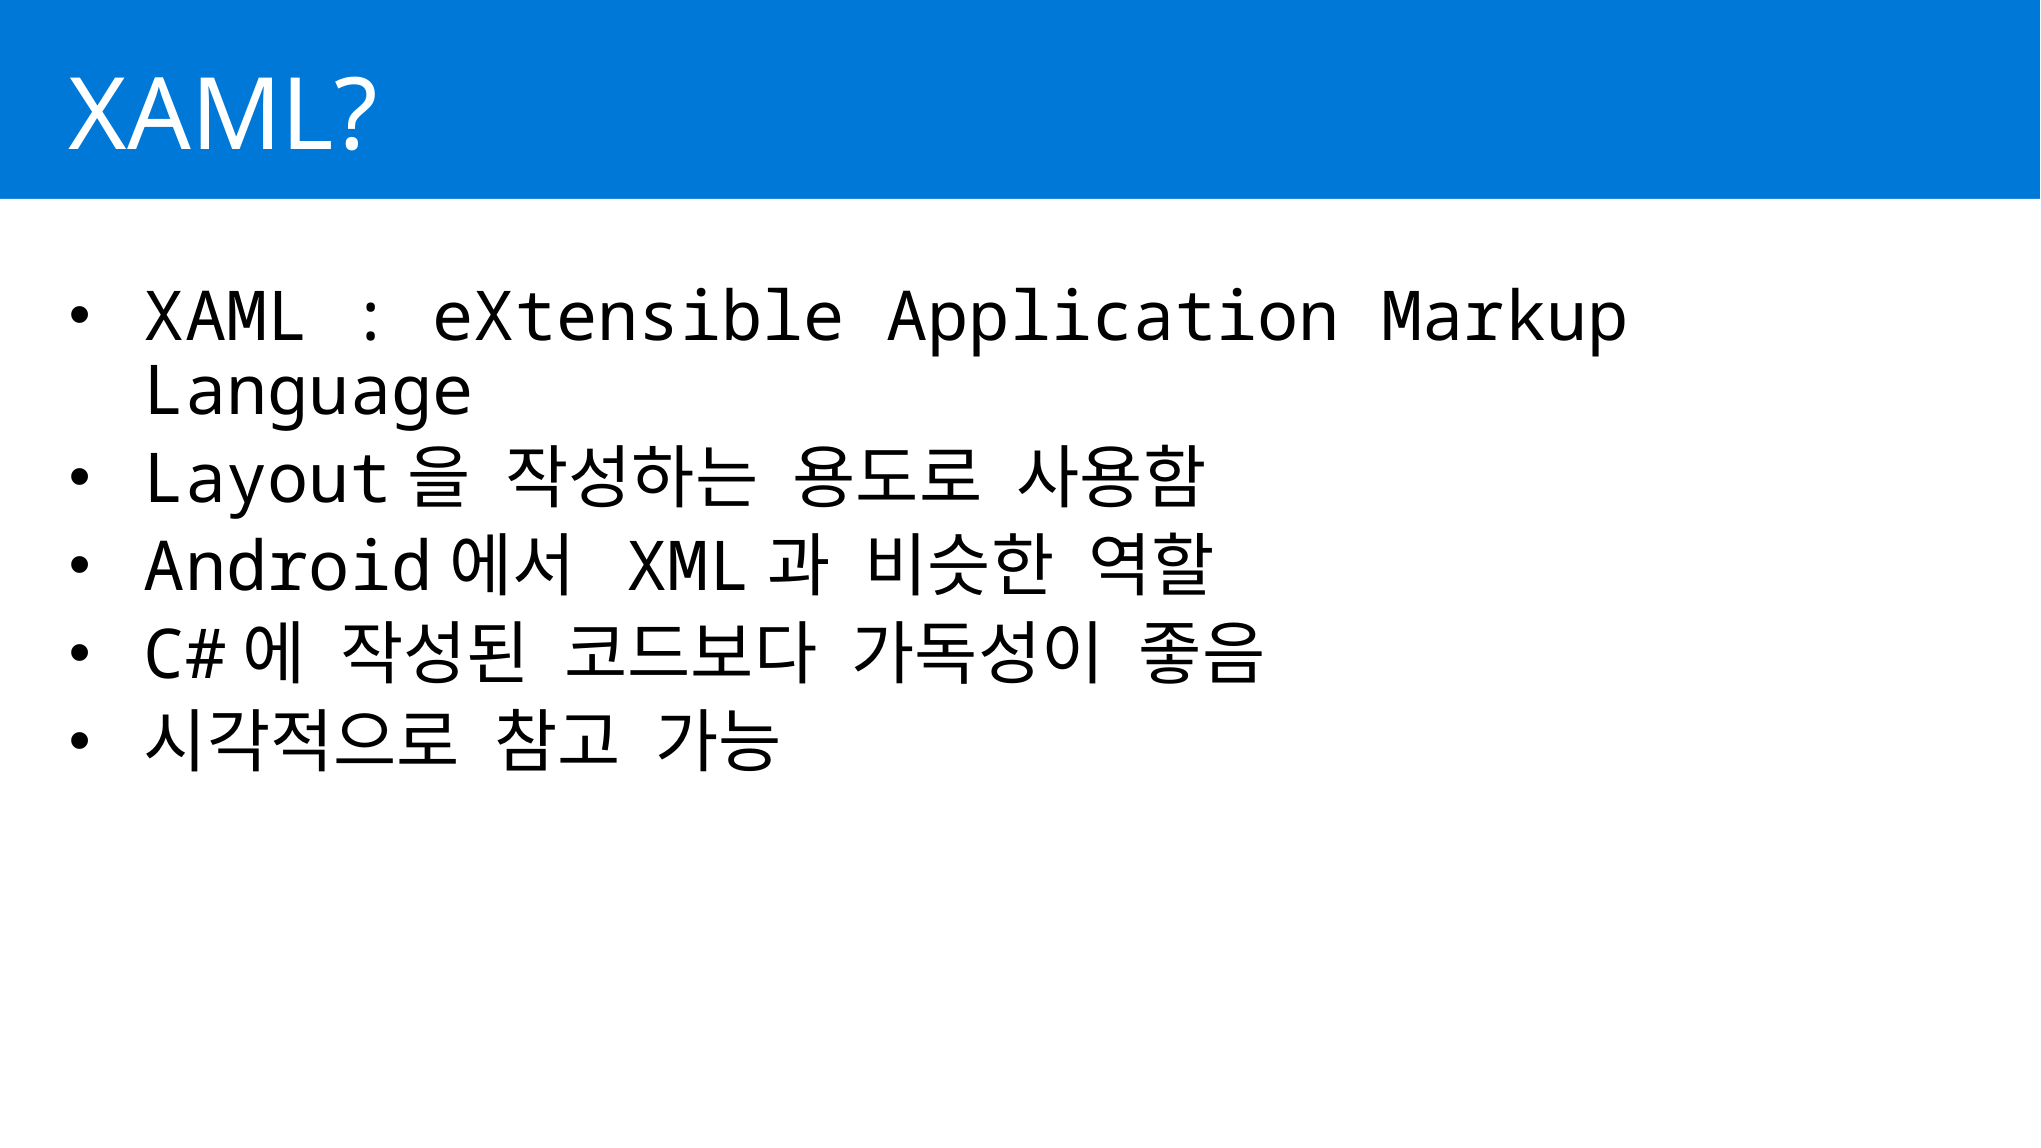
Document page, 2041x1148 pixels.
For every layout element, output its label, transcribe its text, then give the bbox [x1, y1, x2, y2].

title XAML? [45, 48, 1996, 199]
list XAML : eXtensible Application Markup Language Layout을 작성하는 용도로 사용함 Android에서 XML과 비슷한 역할 C#에 작성된 코드보다 가독성이 좋음 시각적으로 참고 가능 [45, 266, 1996, 830]
